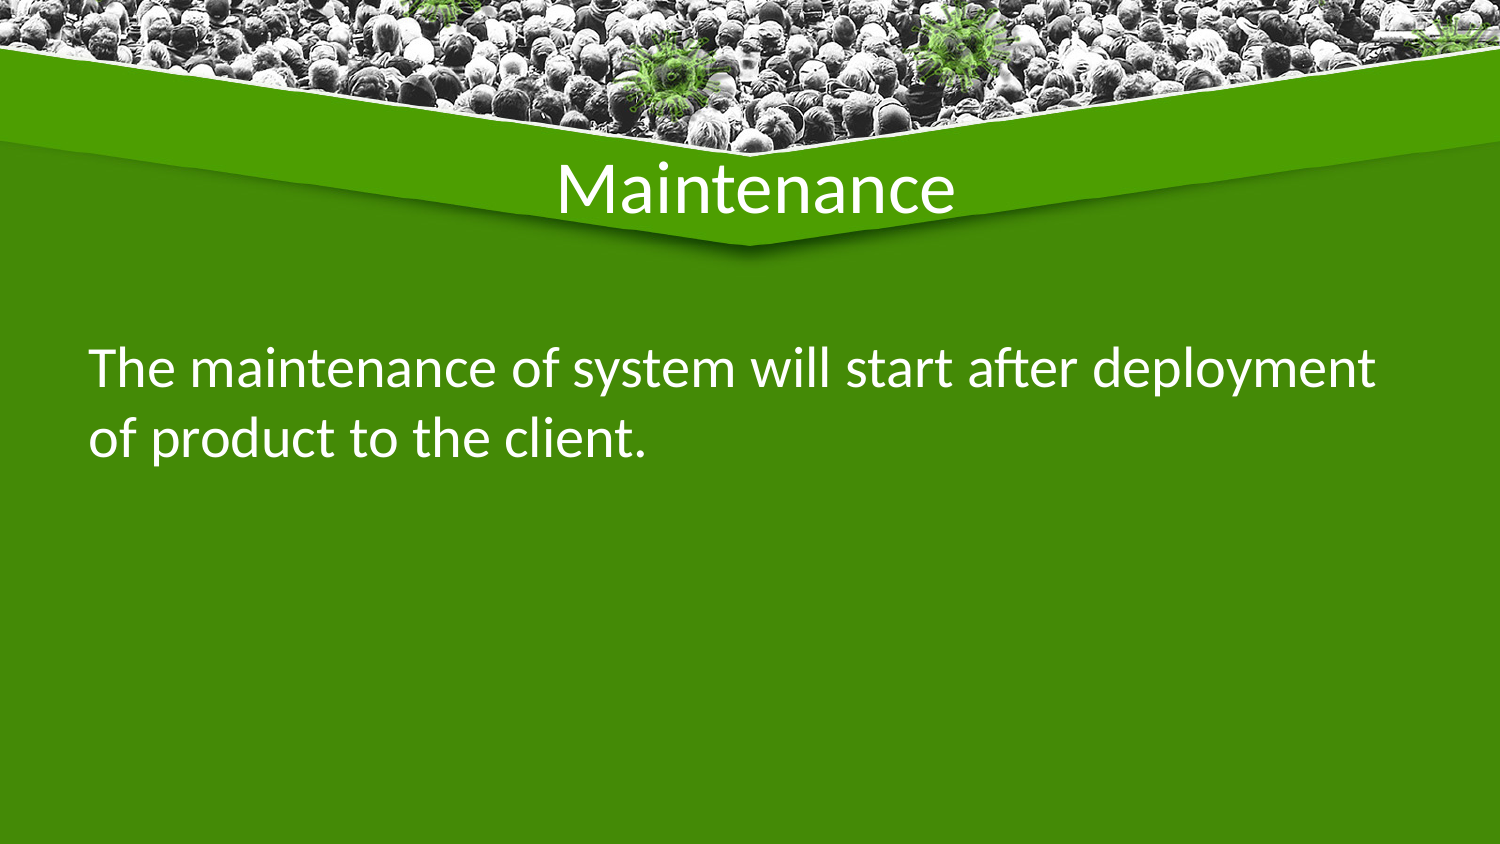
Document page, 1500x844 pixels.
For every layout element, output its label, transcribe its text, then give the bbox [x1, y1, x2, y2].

title Maintenance [81, 121, 1432, 247]
picture [0, 0, 1500, 844]
list The maintenance of system will start after deployment of product to the client. [73, 321, 1427, 798]
